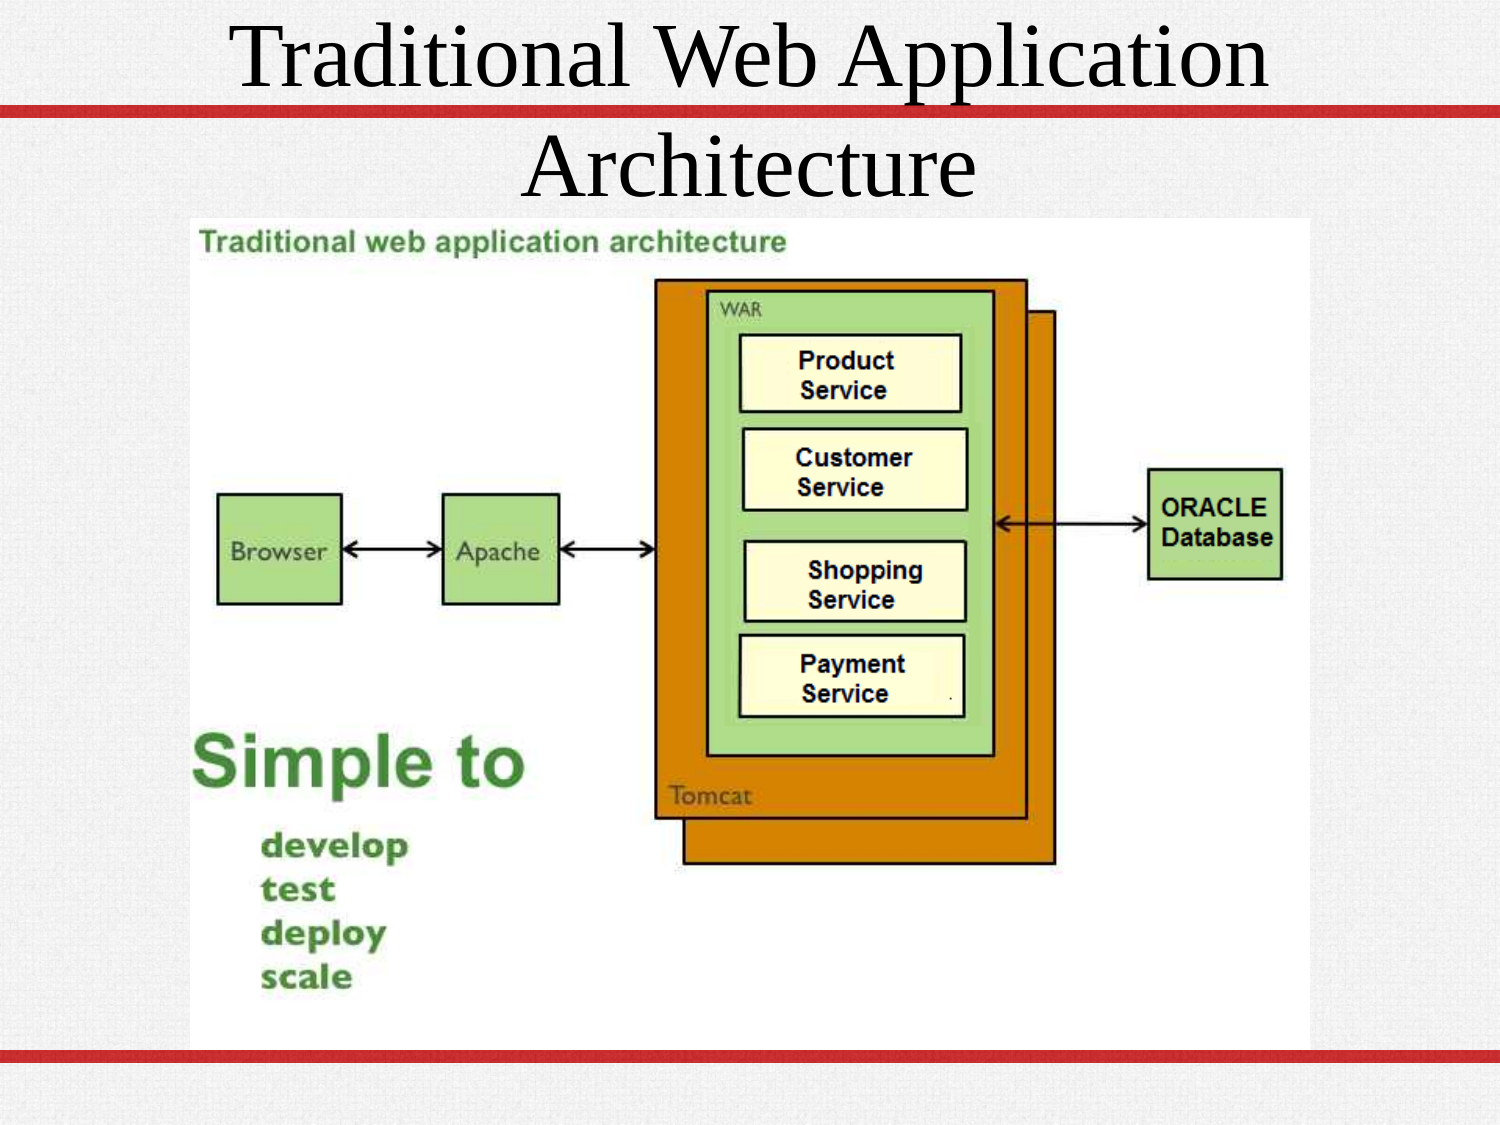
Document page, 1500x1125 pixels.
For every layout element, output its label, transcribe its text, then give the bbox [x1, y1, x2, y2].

slide_number 5 [1074, 1042, 1425, 1103]
picture [0, 0, 1500, 1125]
title Traditional Web Application Architecture [75, 0, 1425, 150]
